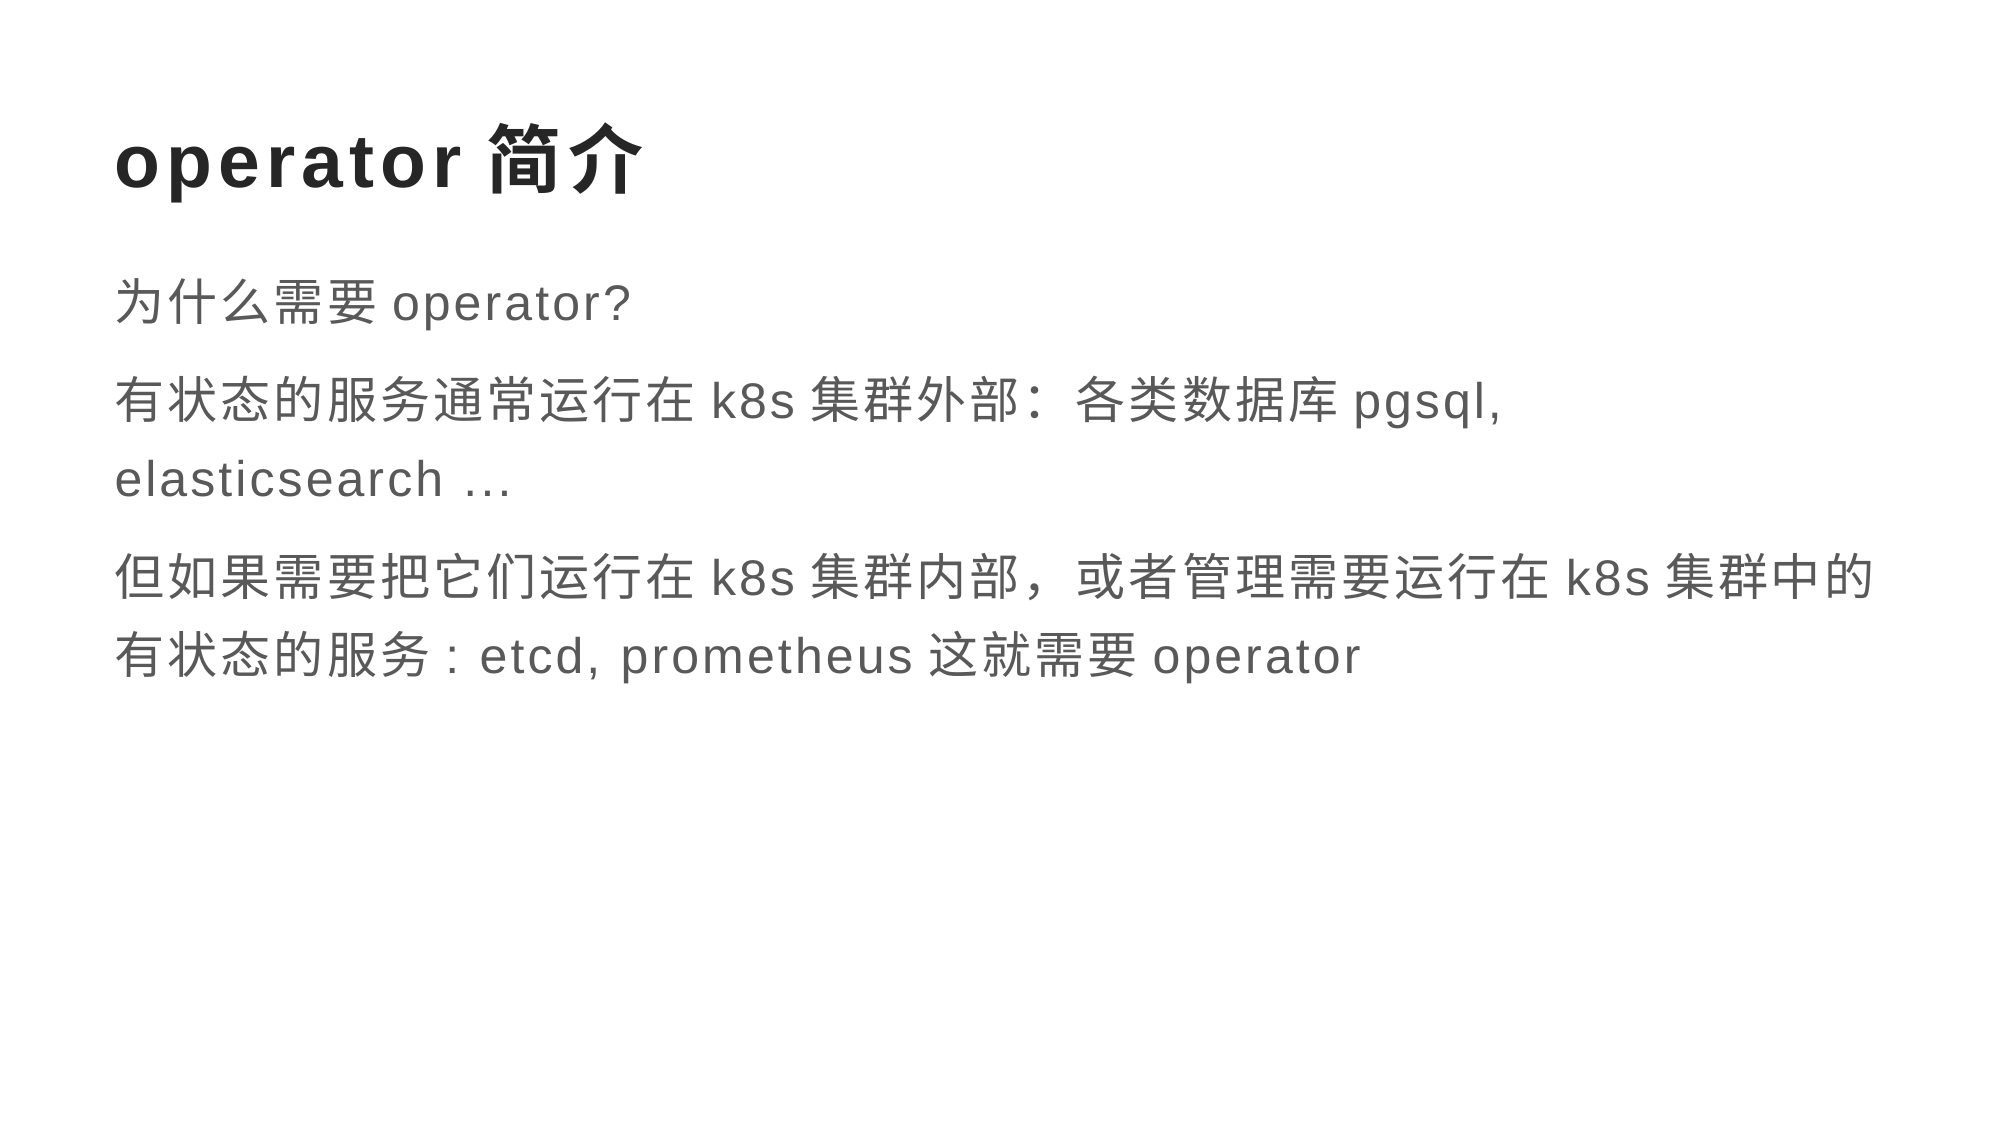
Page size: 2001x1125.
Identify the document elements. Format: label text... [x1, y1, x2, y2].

list 为什么需要operator? 有状态的服务通常运行在k8s集群外部：各类数据库pgsql, elasticsearch ... 但如果需要把它们运行在k8s集群内部，或者管理需要运行在k8s集群中的有状态的服务: etcd, prometheus这就需要operator [99, 244, 1900, 1026]
title operator简介 [99, 99, 1900, 216]
